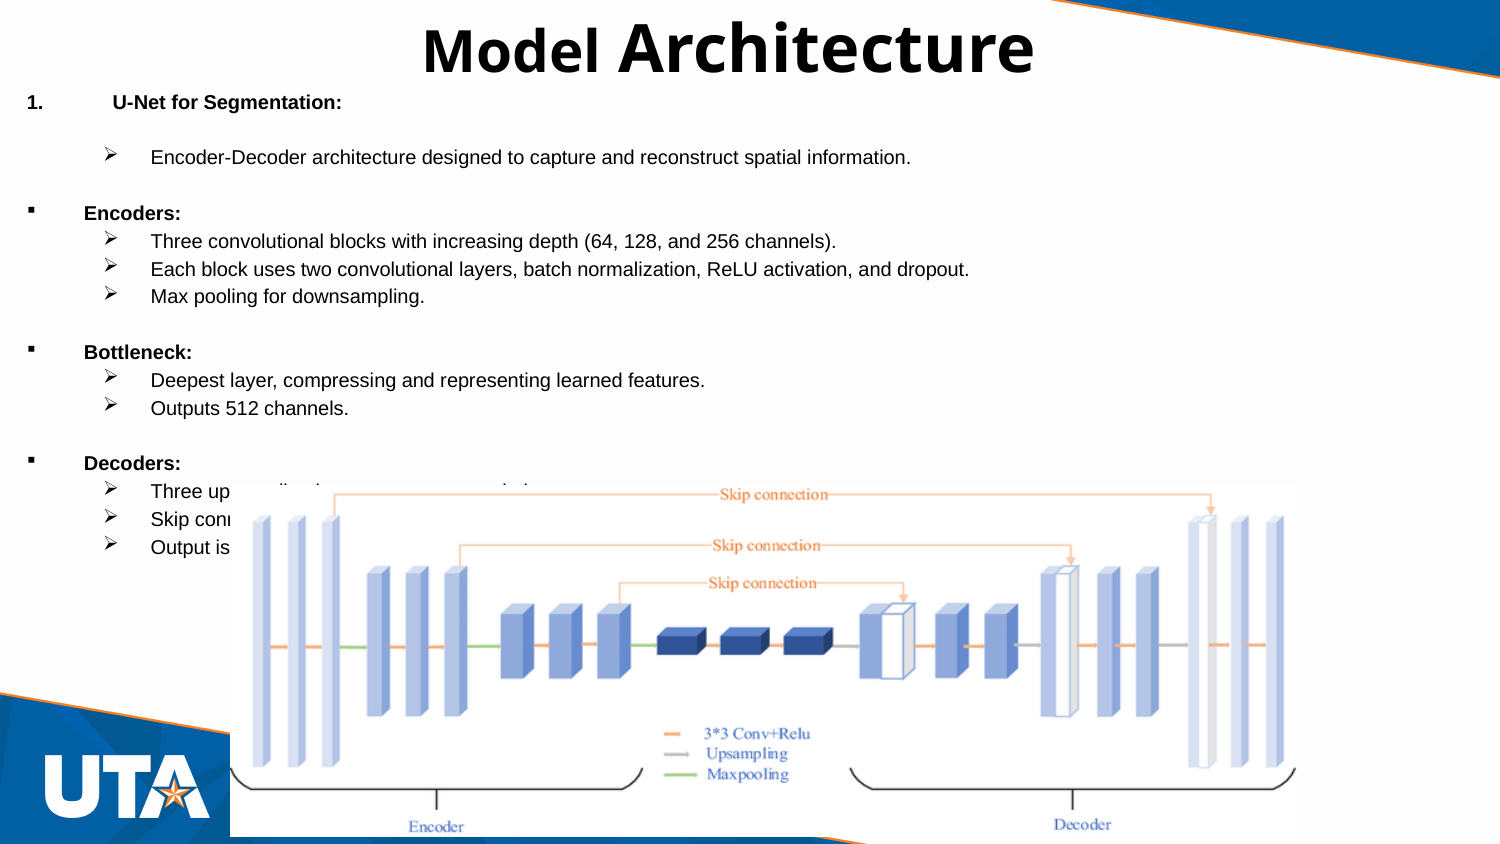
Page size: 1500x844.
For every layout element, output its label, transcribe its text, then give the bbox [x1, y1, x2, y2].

list U-Net for Segmentation: Encoder-Decoder architecture designed to capture and reconstruct spatial information. Encoders: Three convolutional blocks with increasing depth (64, 128, and 256 channels). Each block uses two convolutional layers, batch normalization, ReLU activation, and dropout. Max pooling for downsampling. Bottleneck: Deepest layer, compressing and representing learned features. Outputs 512 channels. Decoders: Three upsampling layers to restore resolution. Skip connections concatenate features from corresponding encoder layers. Output is a single-channel probability map using Sigmoid activation. [11, 81, 1485, 571]
title Model Architecture [53, 0, 1404, 81]
picture [0, 0, 1500, 844]
